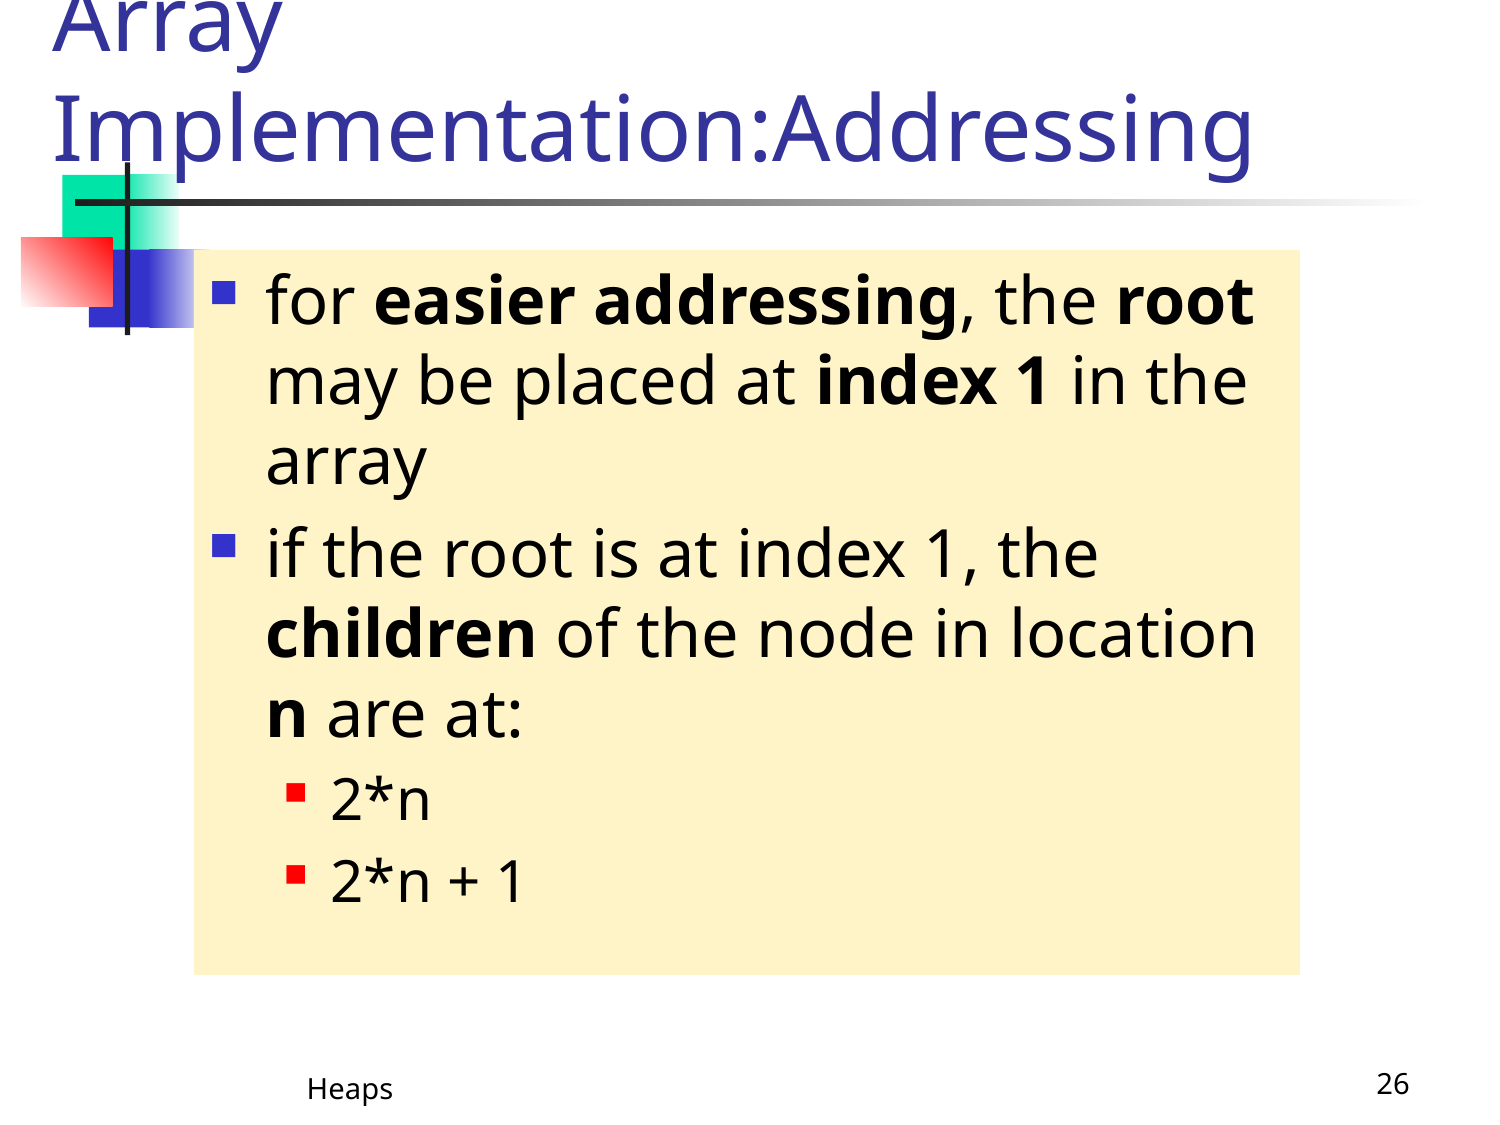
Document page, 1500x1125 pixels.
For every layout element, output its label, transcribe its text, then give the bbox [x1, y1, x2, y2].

slide_number 26 [1112, 1037, 1426, 1113]
footer Heaps [112, 1037, 588, 1113]
list for easier addressing, the root may be placed at index 1 in the array if the root is at index 1, the children of the node in location n are at: 2*n 2*n + 1 [193, 249, 1301, 976]
title Array Implementation:Addressing [37, 0, 1467, 188]
